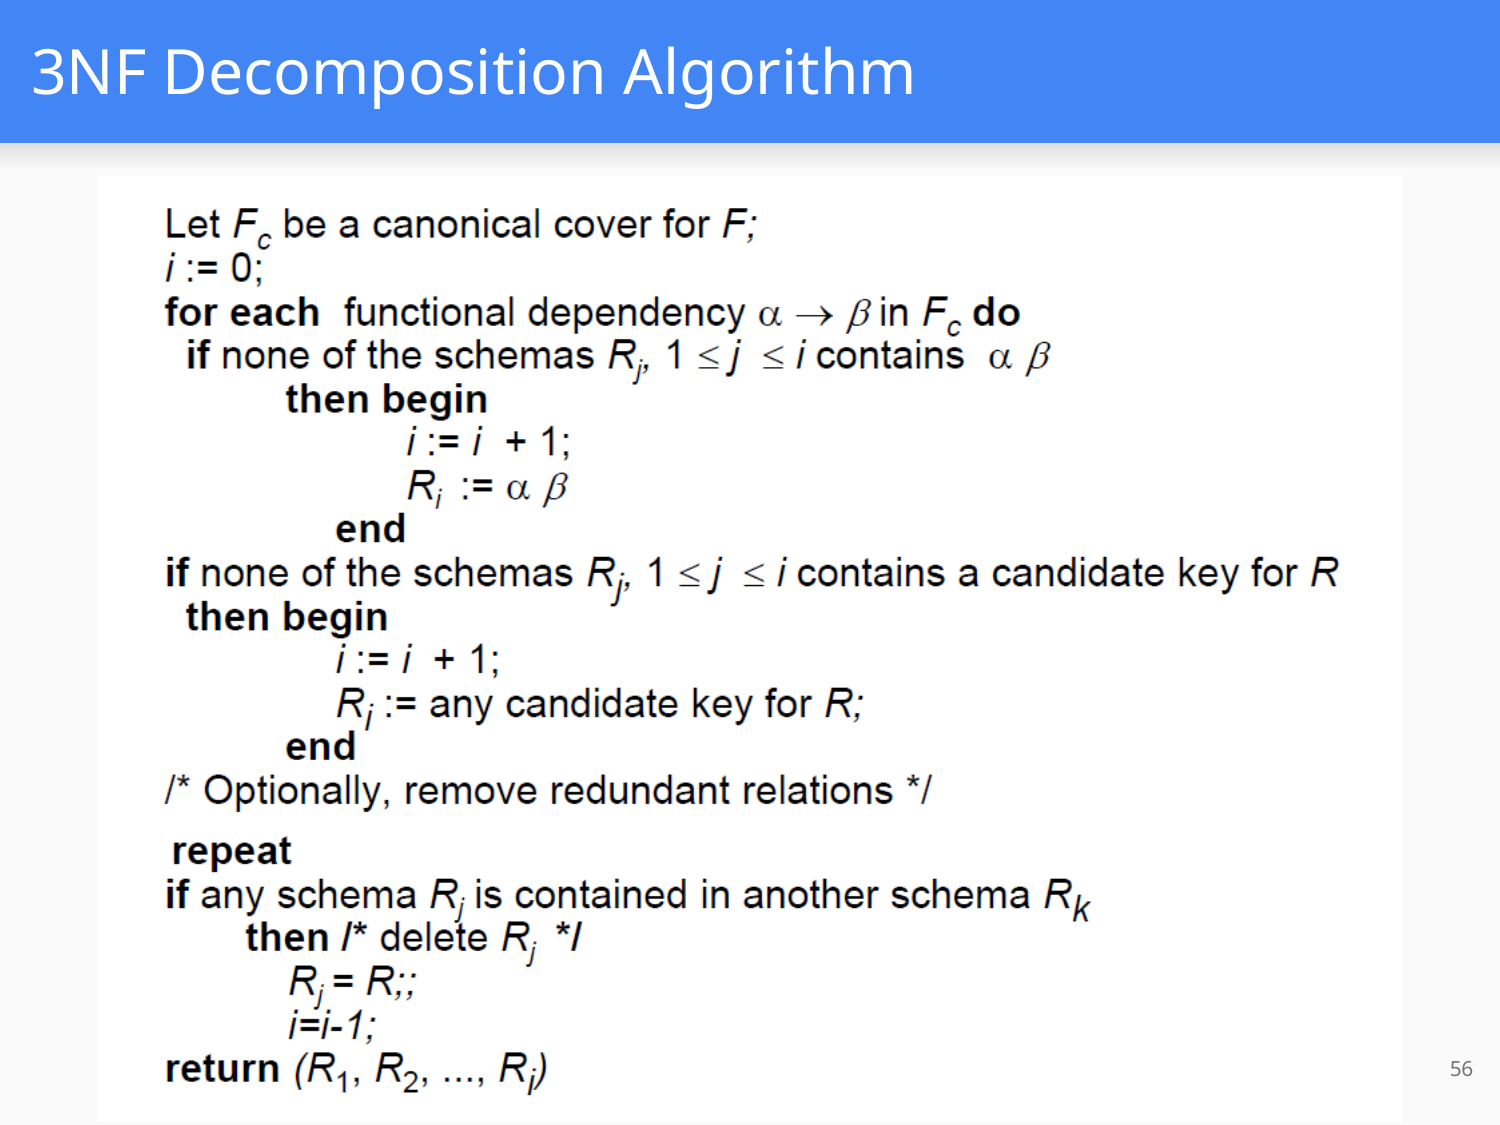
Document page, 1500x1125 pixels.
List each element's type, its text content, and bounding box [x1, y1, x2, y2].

title 3NF Decomposition Algorithm [16, 3, 1464, 136]
slide_number 56 [1407, 1027, 1489, 1114]
picture [97, 174, 1403, 1122]
